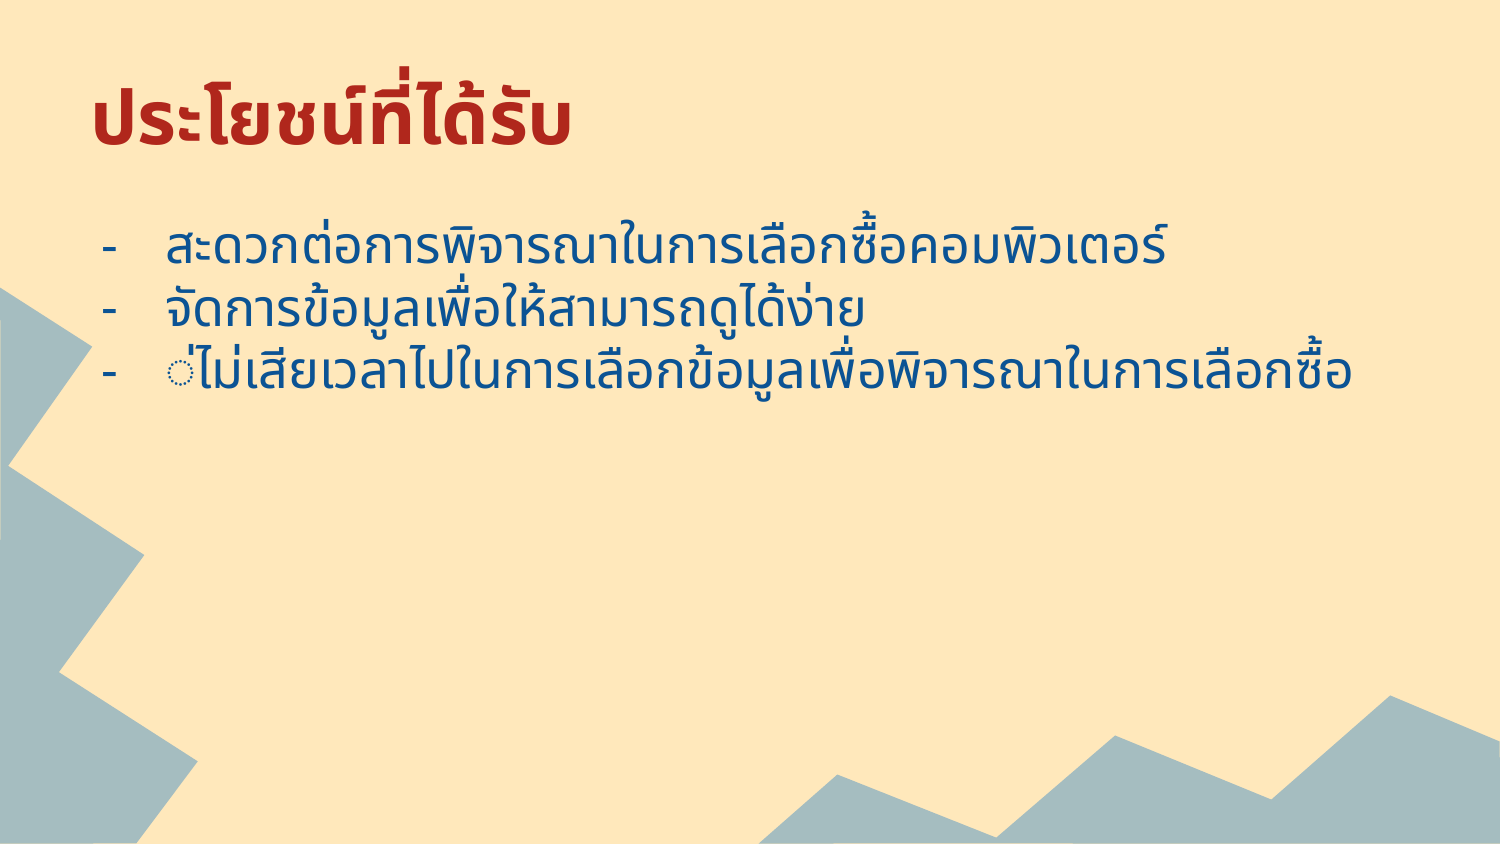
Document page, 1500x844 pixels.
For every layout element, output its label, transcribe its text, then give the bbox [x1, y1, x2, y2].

list สะดวกต่อการพิจารณาในการเลือกซื้อคอมพิวเตอร์ จัดการข้อมูลเพื่อให้สามารถดูได้ง่าย ่ไม่เสียเวลาไปในการเลือกข้อมูลเพื่อพิจารณาในการเลือกซื้อ [75, 196, 1425, 808]
title ประโยชน์ที่ได้รับ [75, 33, 1425, 175]
